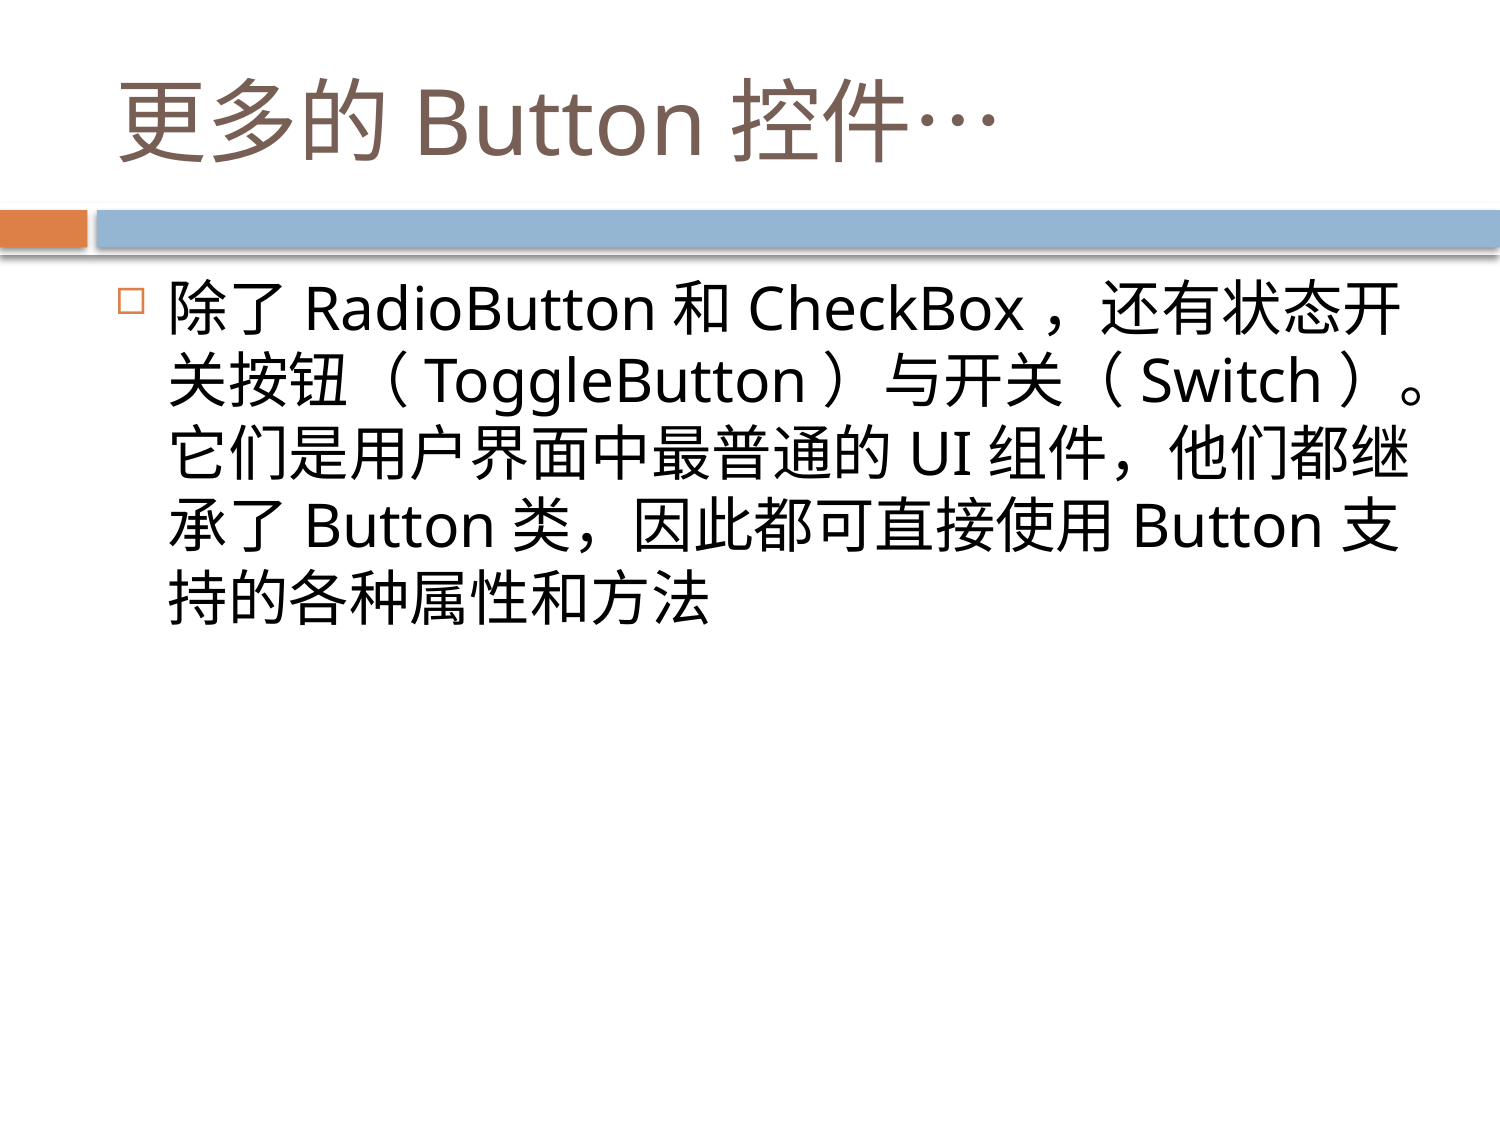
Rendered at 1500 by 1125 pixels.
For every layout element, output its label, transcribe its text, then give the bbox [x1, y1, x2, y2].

title 更多的Button控件… [100, 37, 1438, 200]
list 除了RadioButton和CheckBox，还有状态开关按钮（ToggleButton）与开关（Switch）。它们是用户界面中最普通的UI组件，他们都继承了Button类，因此都可直接使用Button支持的各种属性和方法 [100, 262, 1438, 1000]
